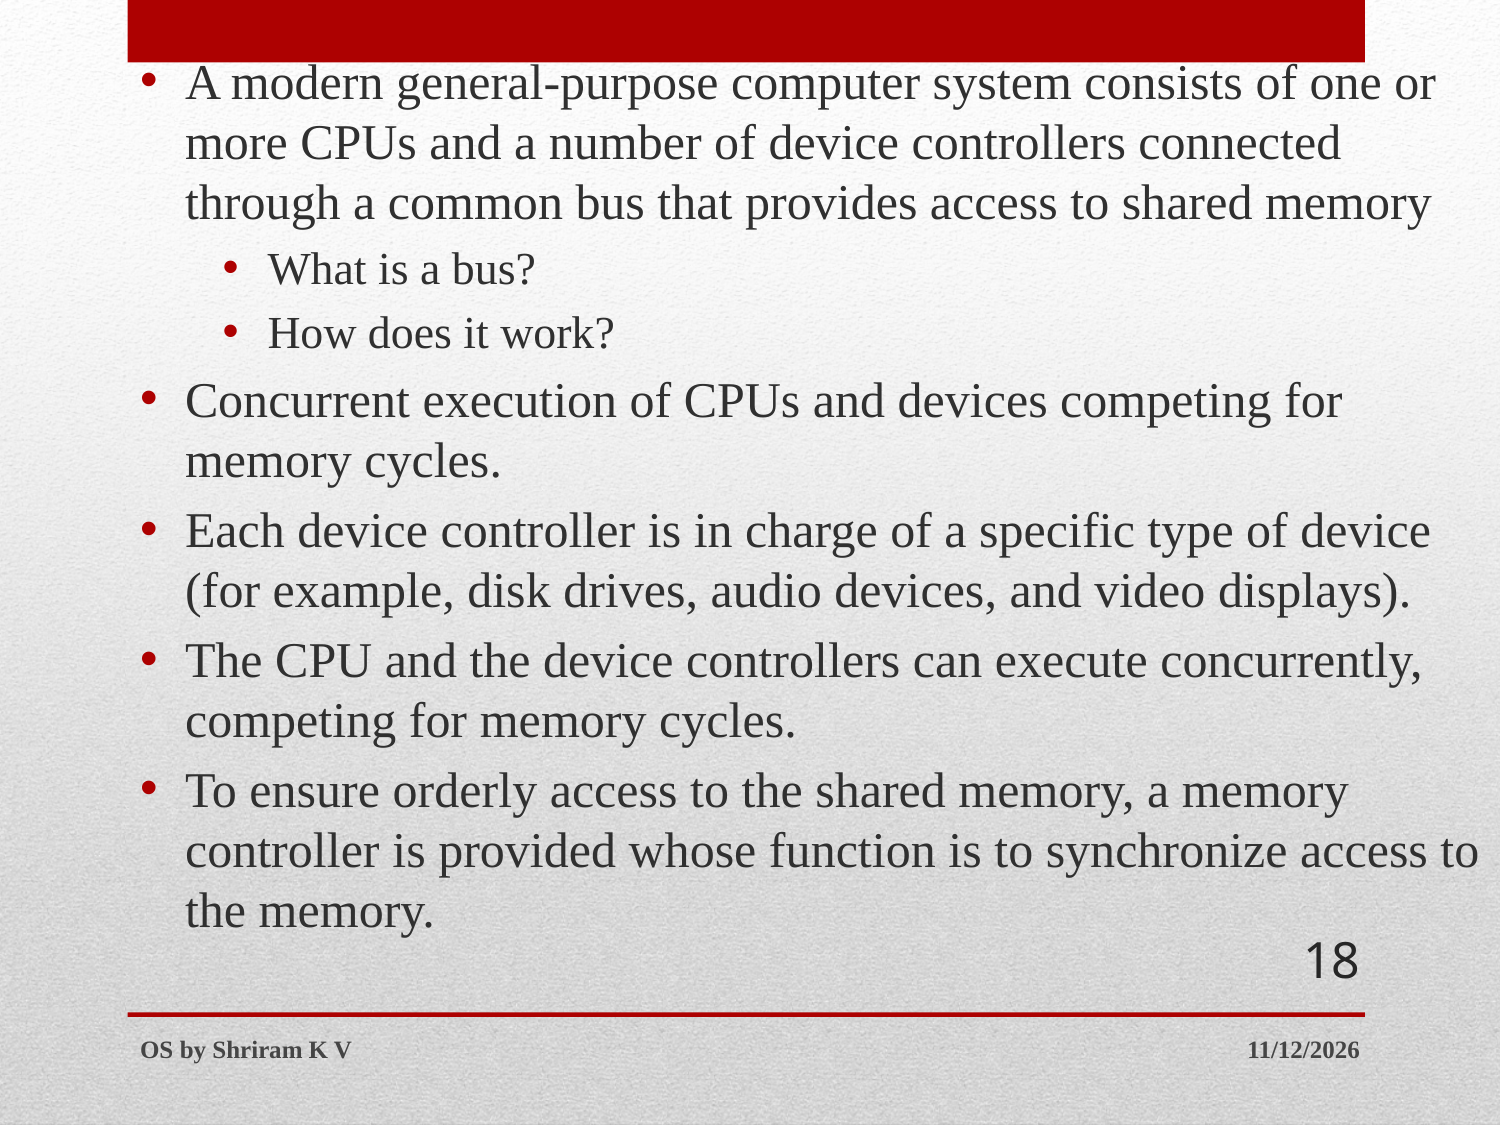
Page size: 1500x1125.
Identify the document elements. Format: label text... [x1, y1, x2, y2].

slide_number 18 [1250, 933, 1375, 993]
footer OS by Shriram K V [125, 1018, 925, 1079]
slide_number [1025, 1018, 1375, 1079]
list A modern general-purpose computer system consists of one or more CPUs and a number of device controllers connected through a common bus that provides access to shared memory What is a bus? How does it work? Concurrent execution of CPUs and devices competing for memory cycles. Each device controller is in charge of a specific type of device (for example, disk drives, audio devices, and video displays). The CPU and the device controllers can execute concurrently, competing for memory cycles. To ensure orderly access to the shared memory, a memory controller is provided whose function is to synchronize access to the memory. [125, 174, 1500, 813]
